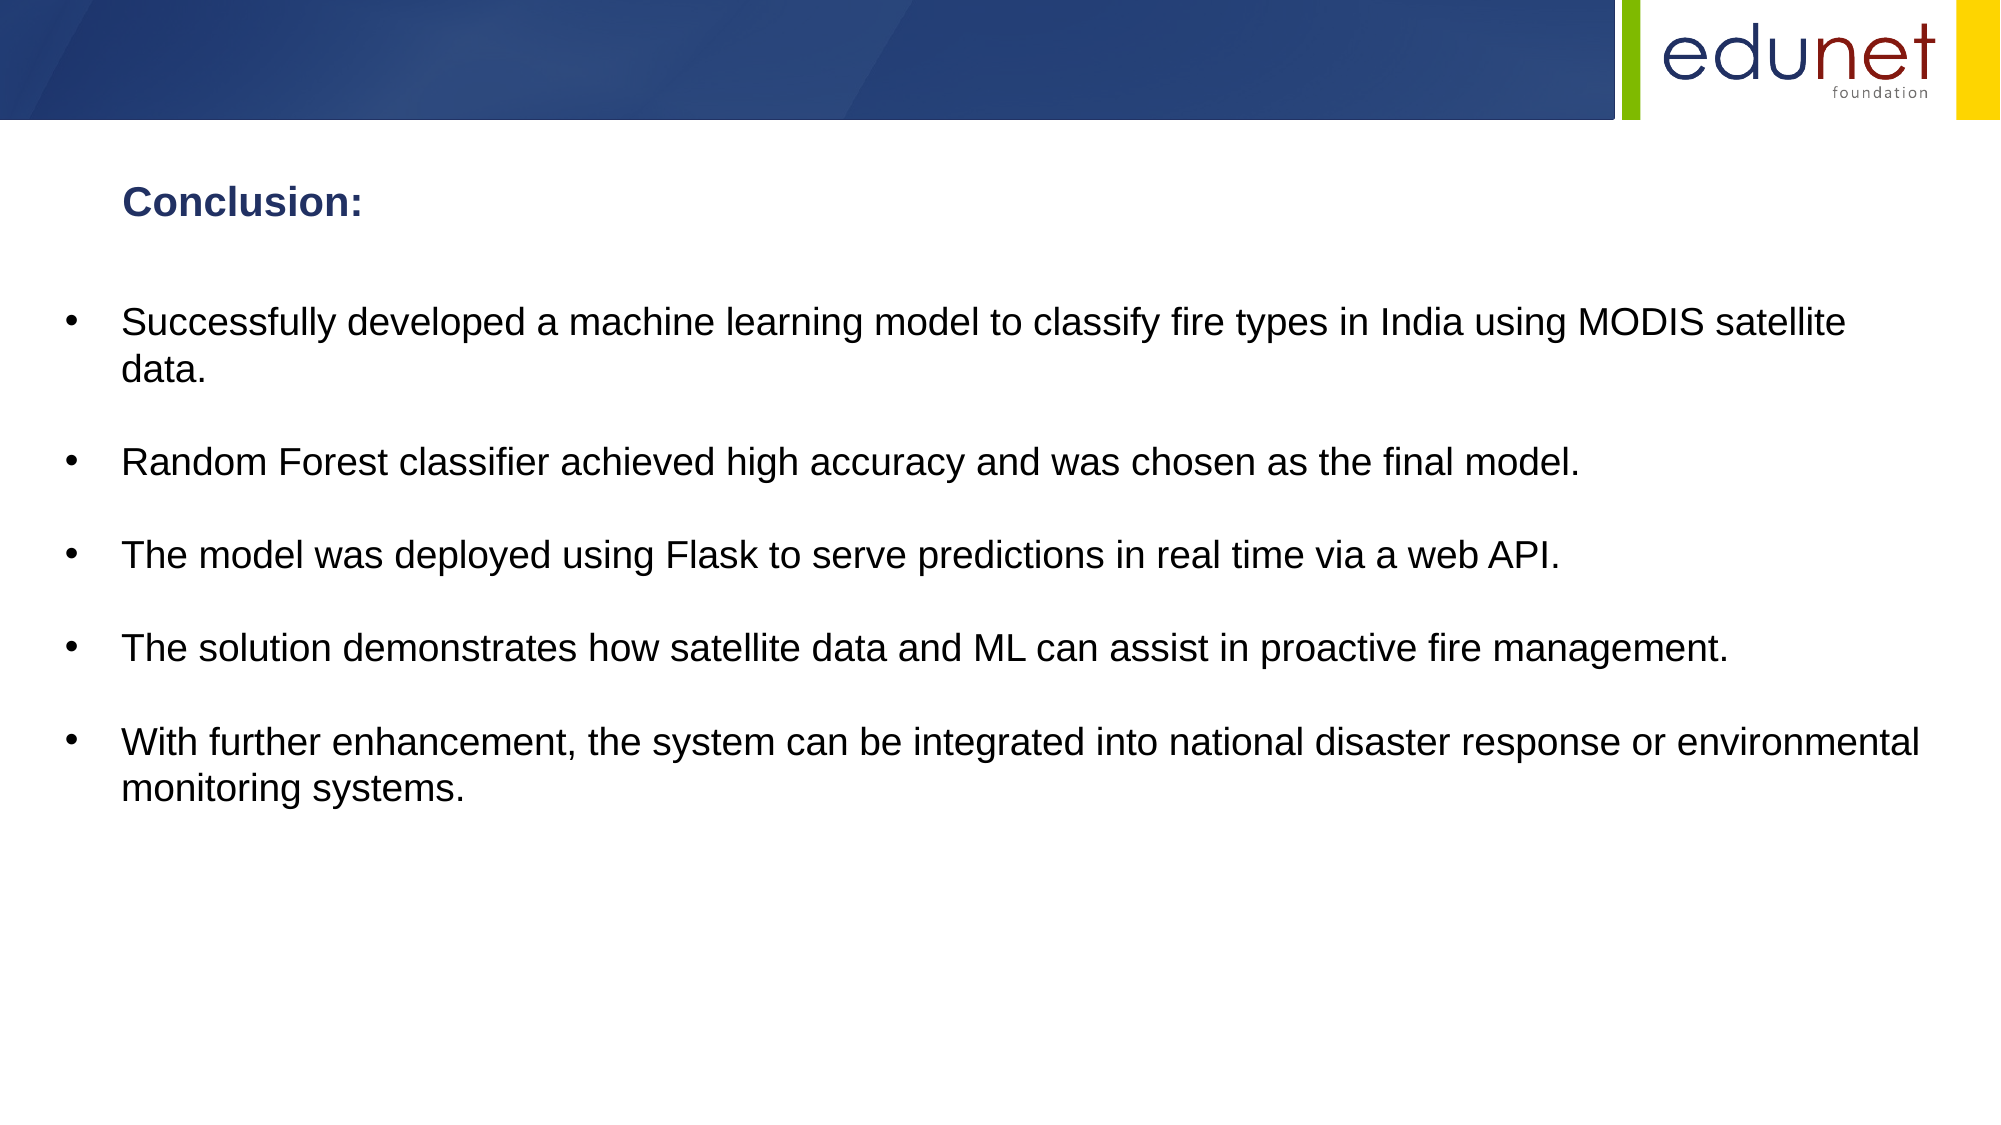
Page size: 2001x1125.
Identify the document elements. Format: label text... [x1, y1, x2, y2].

text_box Conclusion: [107, 167, 1109, 233]
picture [1652, 12, 1948, 108]
text_box Successfully developed a machine learning model to classify fire types in India using MODIS satellite data. Random Forest classifier achieved high accuracy and was chosen as the final model. The model was deployed using Flask to serve predictions in real time via a web API. The solution demonstrates how satellite data and ML can assist in proactive fire management. With further enhancement, the system can be integrated into national disaster response or environmental monitoring systems. [50, 289, 1950, 864]
